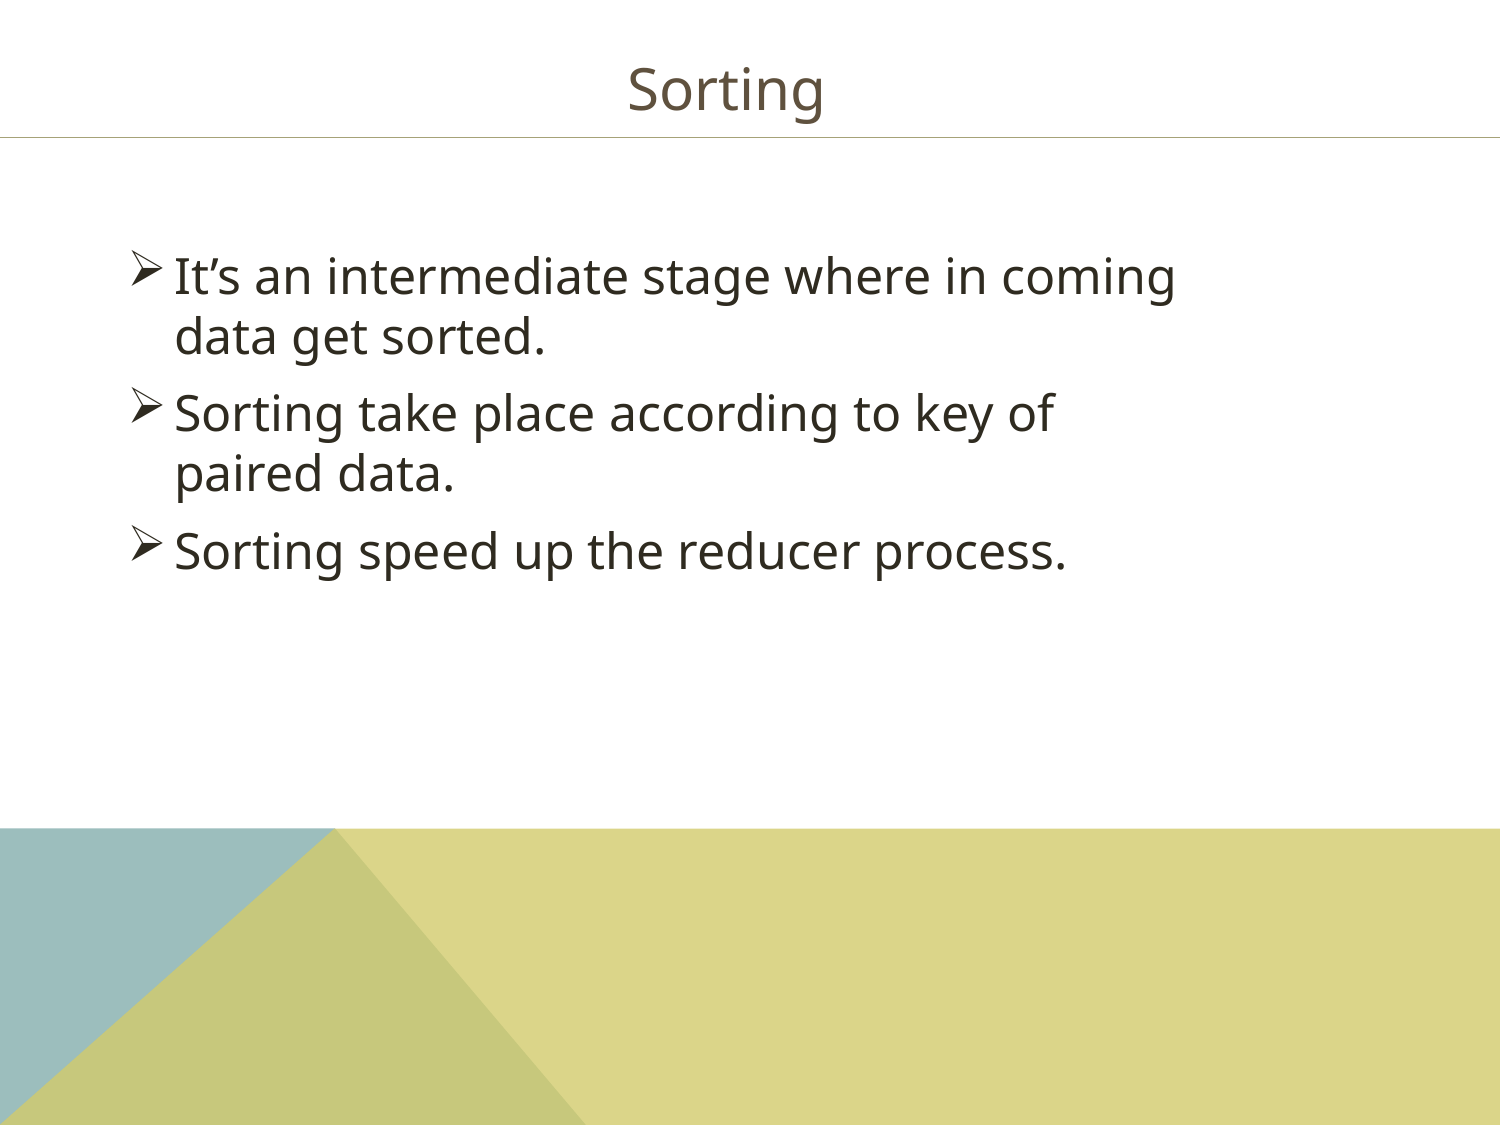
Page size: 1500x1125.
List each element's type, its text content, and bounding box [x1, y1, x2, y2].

text_box Sorting take place according to key of paired data. [112, 374, 1113, 509]
text_box Sorting speed up the reducer process. [112, 511, 1213, 587]
text_box It’s an intermediate stage where in coming data get sorted. [112, 237, 1238, 373]
text_box Sorting [612, 44, 1125, 130]
